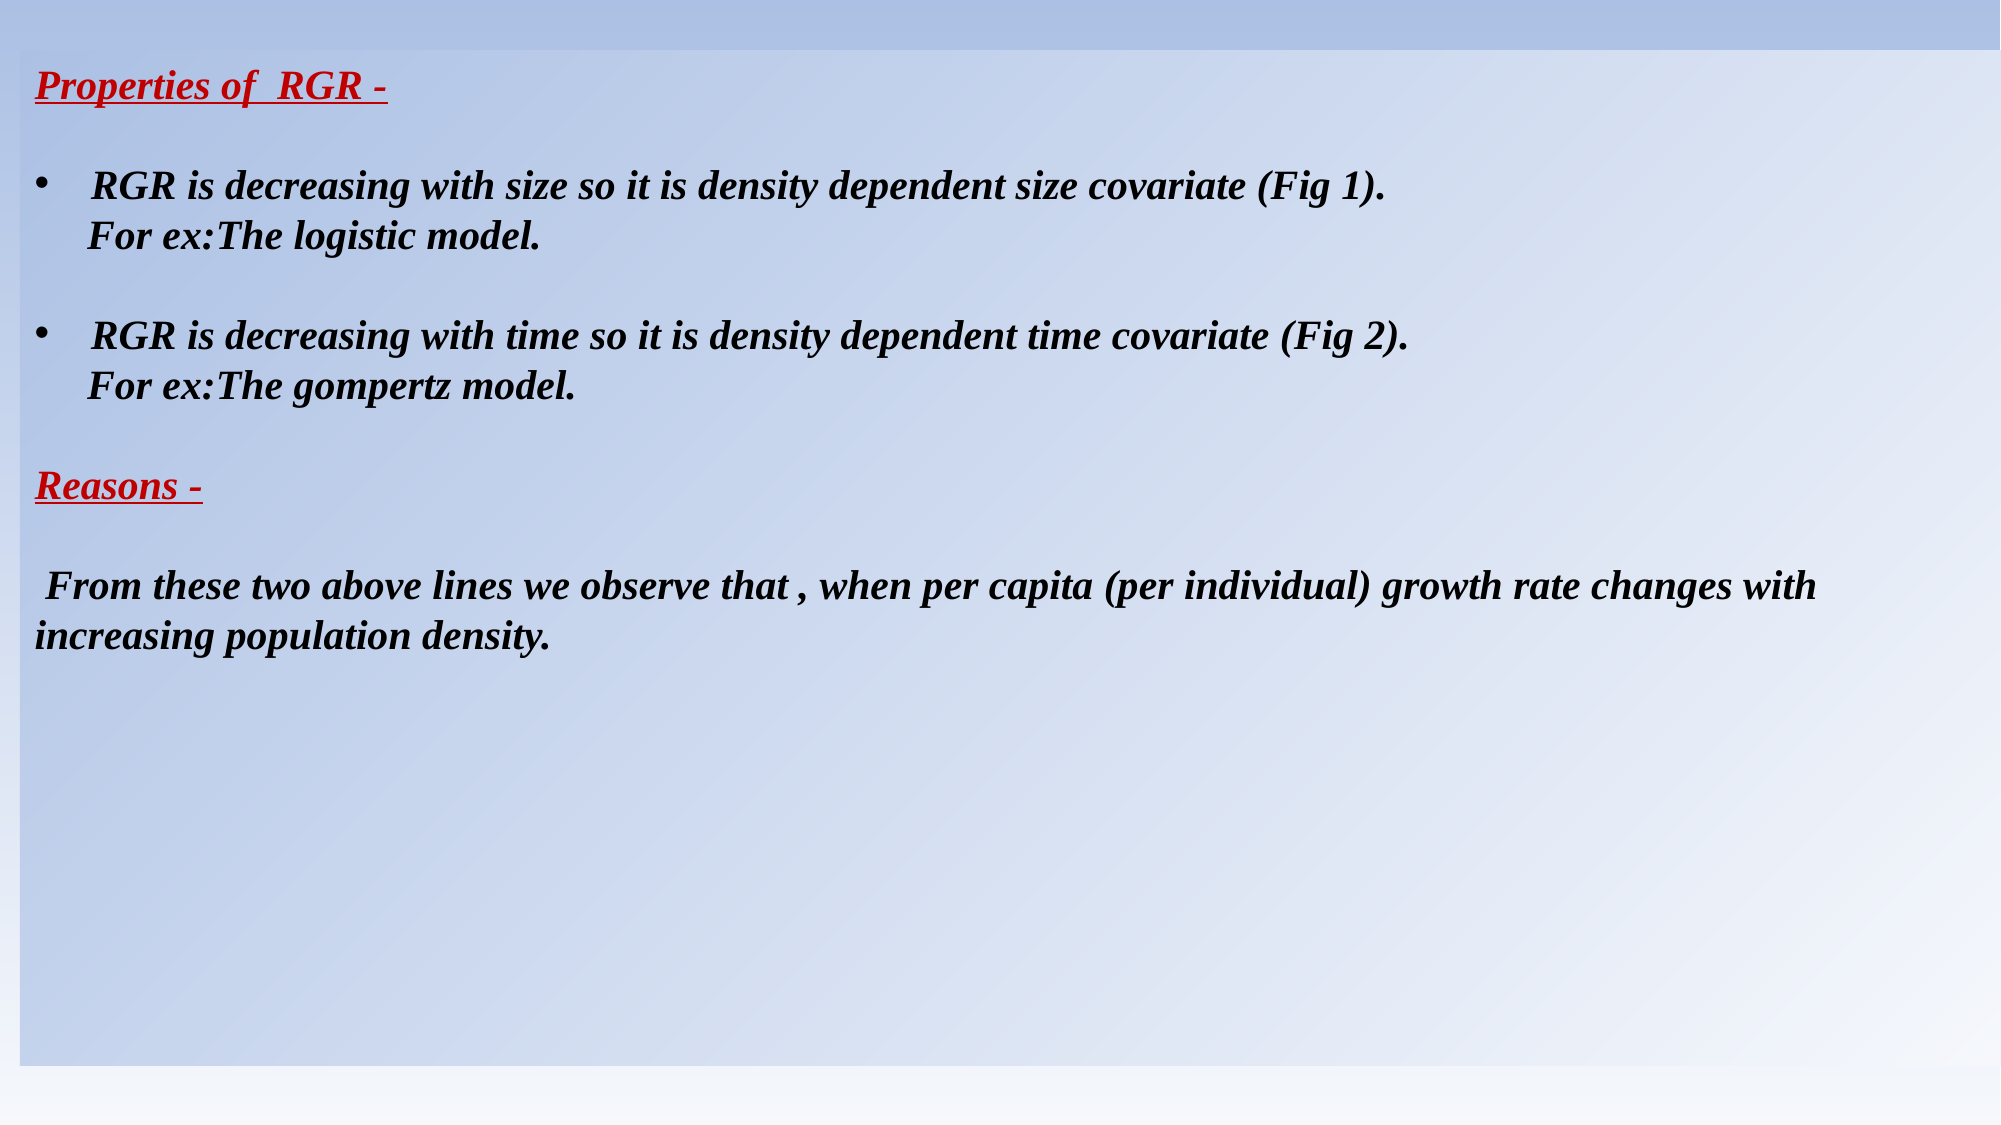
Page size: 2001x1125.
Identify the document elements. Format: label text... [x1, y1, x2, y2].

text_box Properties of RGR - RGR is decreasing with size so it is density dependent size covariate (Fig 1). For ex:The logistic model. RGR is decreasing with time so it is density dependent time covariate (Fig 2). For ex:The gompertz model. Reasons - From these two above lines we observe that , when per capita (per individual) growth rate changes with increasing population density. [19, 50, 2000, 1066]
